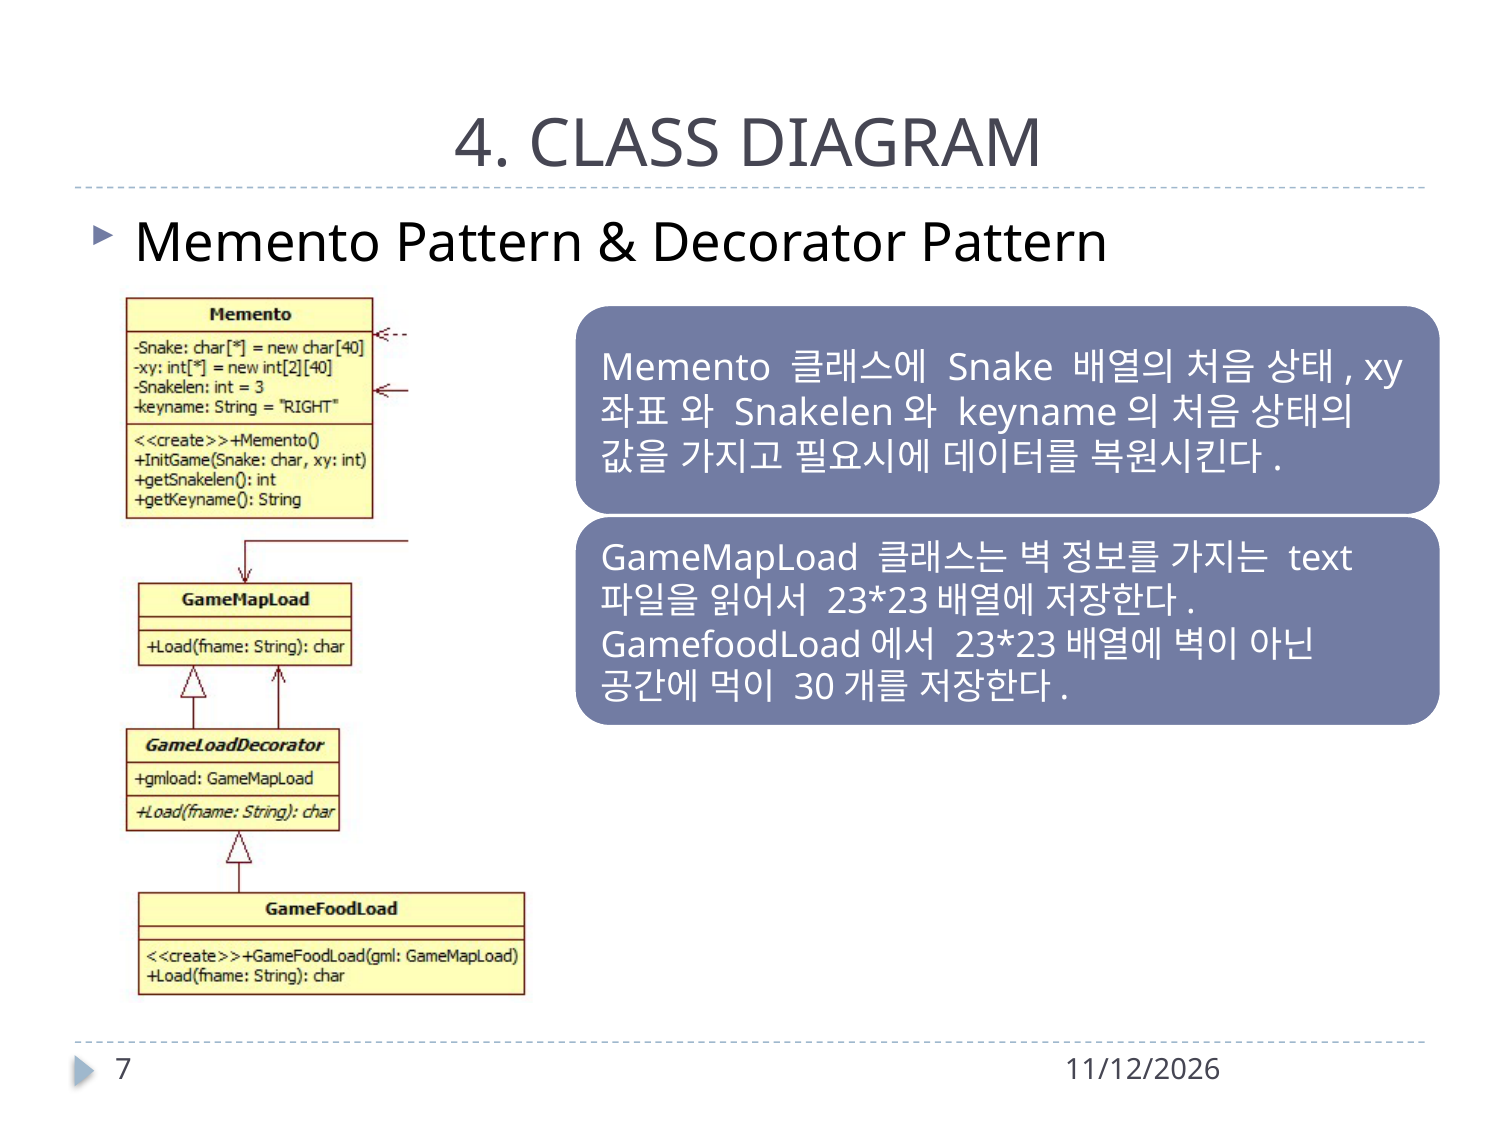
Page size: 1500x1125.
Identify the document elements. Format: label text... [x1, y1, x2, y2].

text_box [573, 304, 1442, 727]
list Memento Pattern & Decorator Pattern [75, 200, 1430, 282]
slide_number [1050, 1042, 1426, 1103]
picture [116, 280, 536, 1004]
slide_number 7 [100, 1042, 426, 1103]
title 4. CLASS DIAGRAM [75, 24, 1425, 188]
